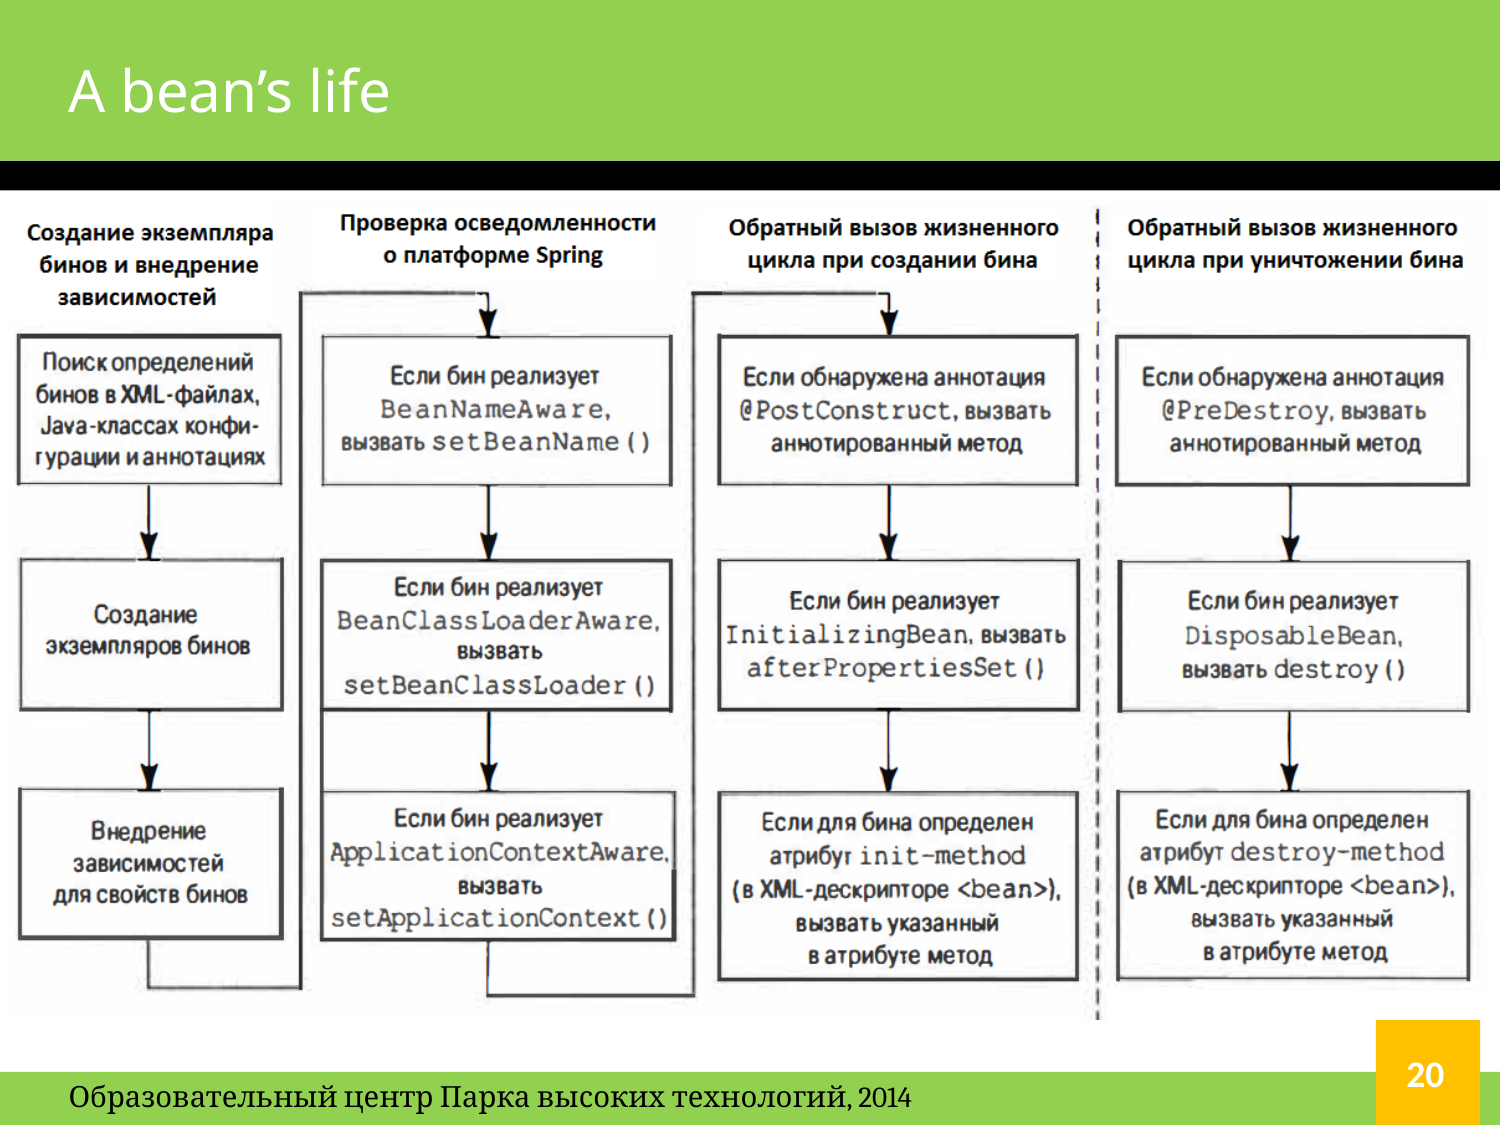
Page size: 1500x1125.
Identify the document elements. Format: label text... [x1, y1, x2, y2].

picture [6, 197, 1489, 1020]
title A bean’s life [53, 42, 1404, 135]
slide_number 20 [1376, 1042, 1475, 1103]
